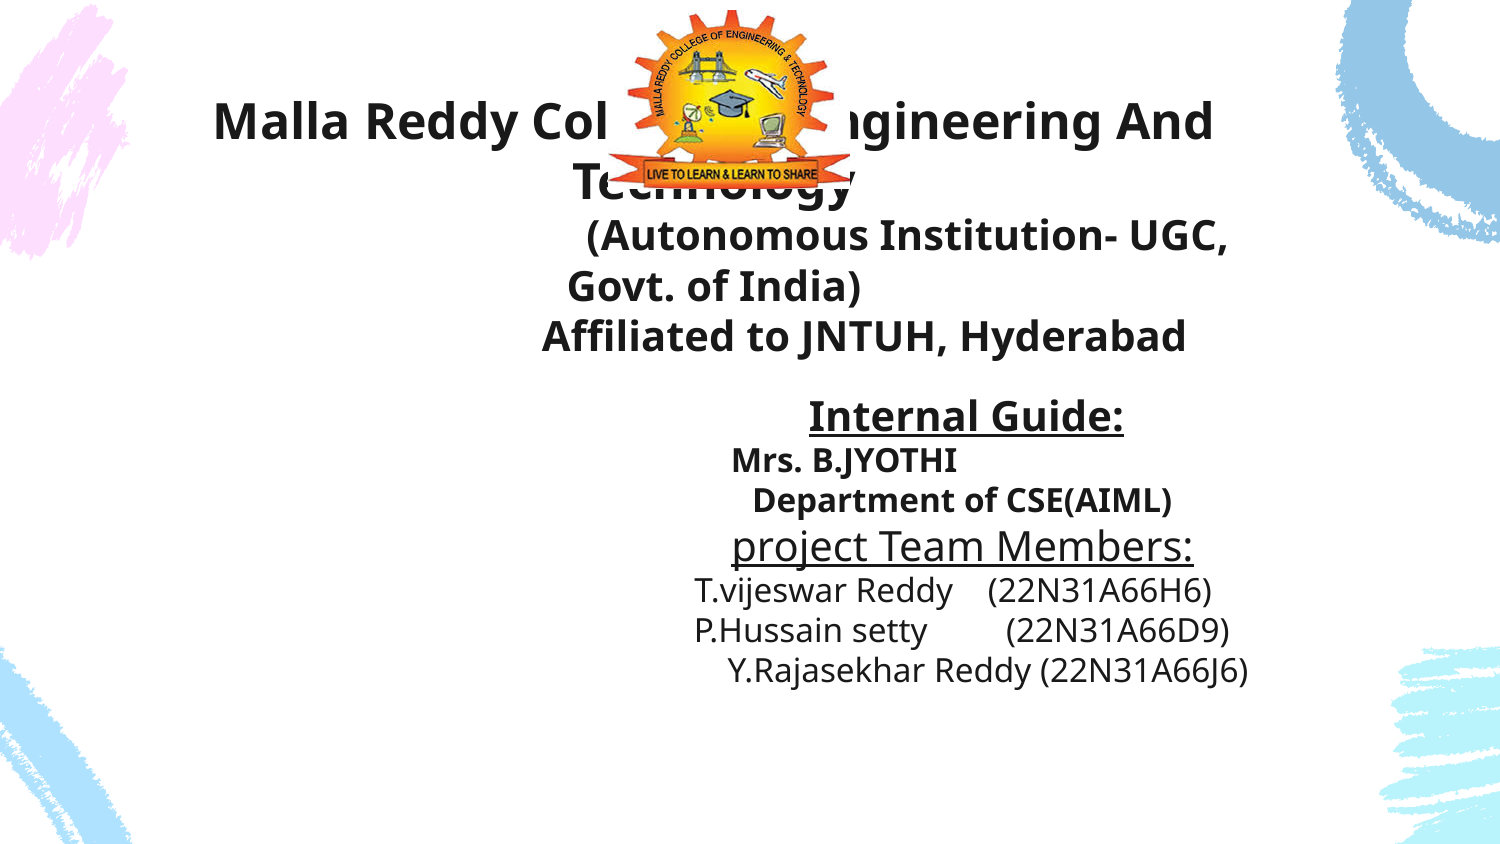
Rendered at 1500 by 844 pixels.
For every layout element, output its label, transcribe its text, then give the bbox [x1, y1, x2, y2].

picture [608, 10, 851, 189]
title Malla Reddy Collage Of Engineering And Technology (Autonomous Institution- UGC, Govt. of India) Affiliated to JNTUH, Hyderabad [157, 197, 1271, 375]
subtitle Internal Guide: Mrs. B.JYOTHI Department of CSE(AIML) project Team Members: T.vijeswar Reddy (22N31A66H6) P.Hussain setty (22N31A66D9) Y.Rajasekhar Reddy (22N31A66J6) [589, 374, 1313, 811]
